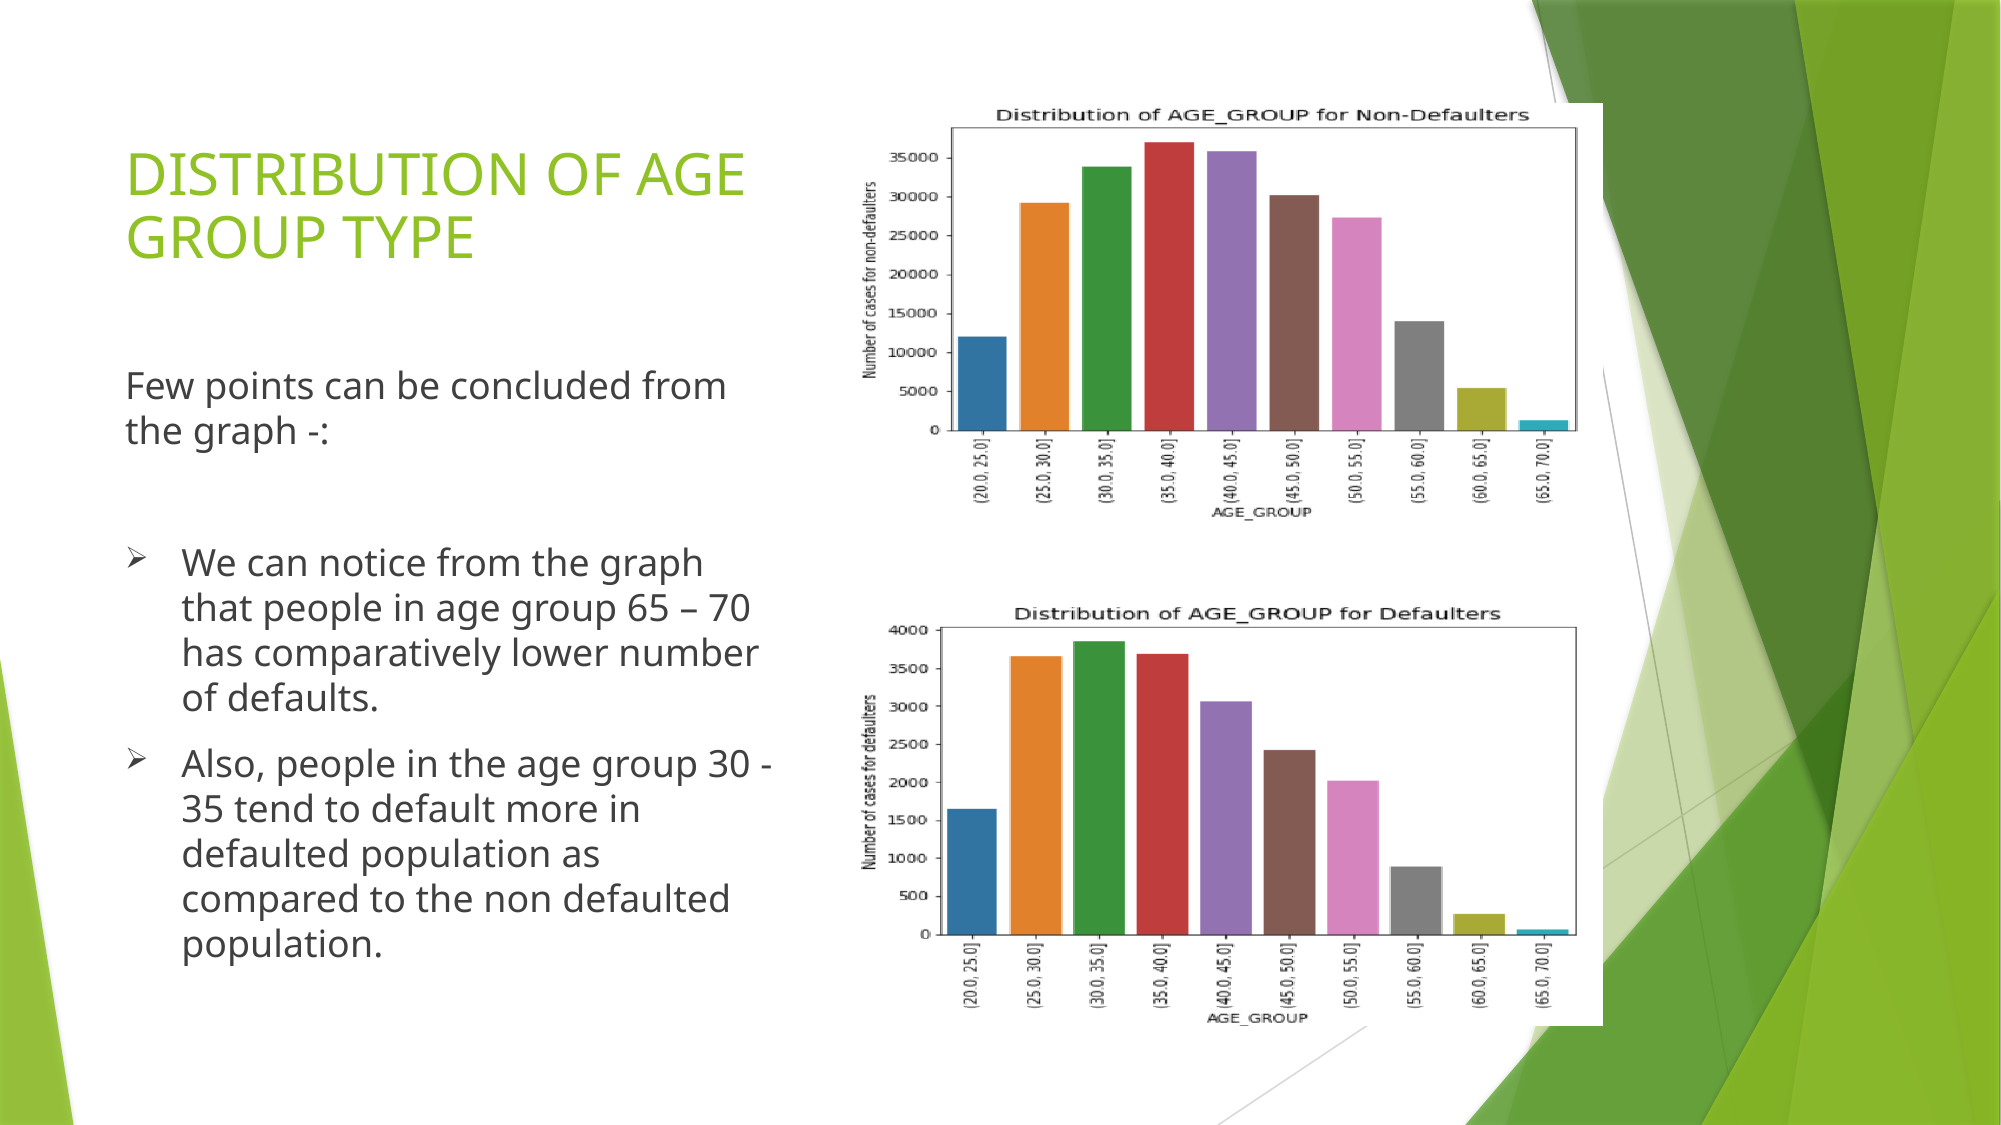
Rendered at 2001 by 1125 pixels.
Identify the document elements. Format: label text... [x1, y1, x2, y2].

title DISTRIBUTION OF AGE GROUP TYPE [110, 99, 815, 317]
picture [855, 597, 1604, 1026]
picture [853, 102, 1604, 531]
list Few points can be concluded from the graph -: We can notice from the graph that people in age group 65 – 70 has comparatively lower number of defaults. Also, people in the age group 30 - 35 tend to default more in defaulted population as compared to the non defaulted population. [110, 354, 800, 992]
